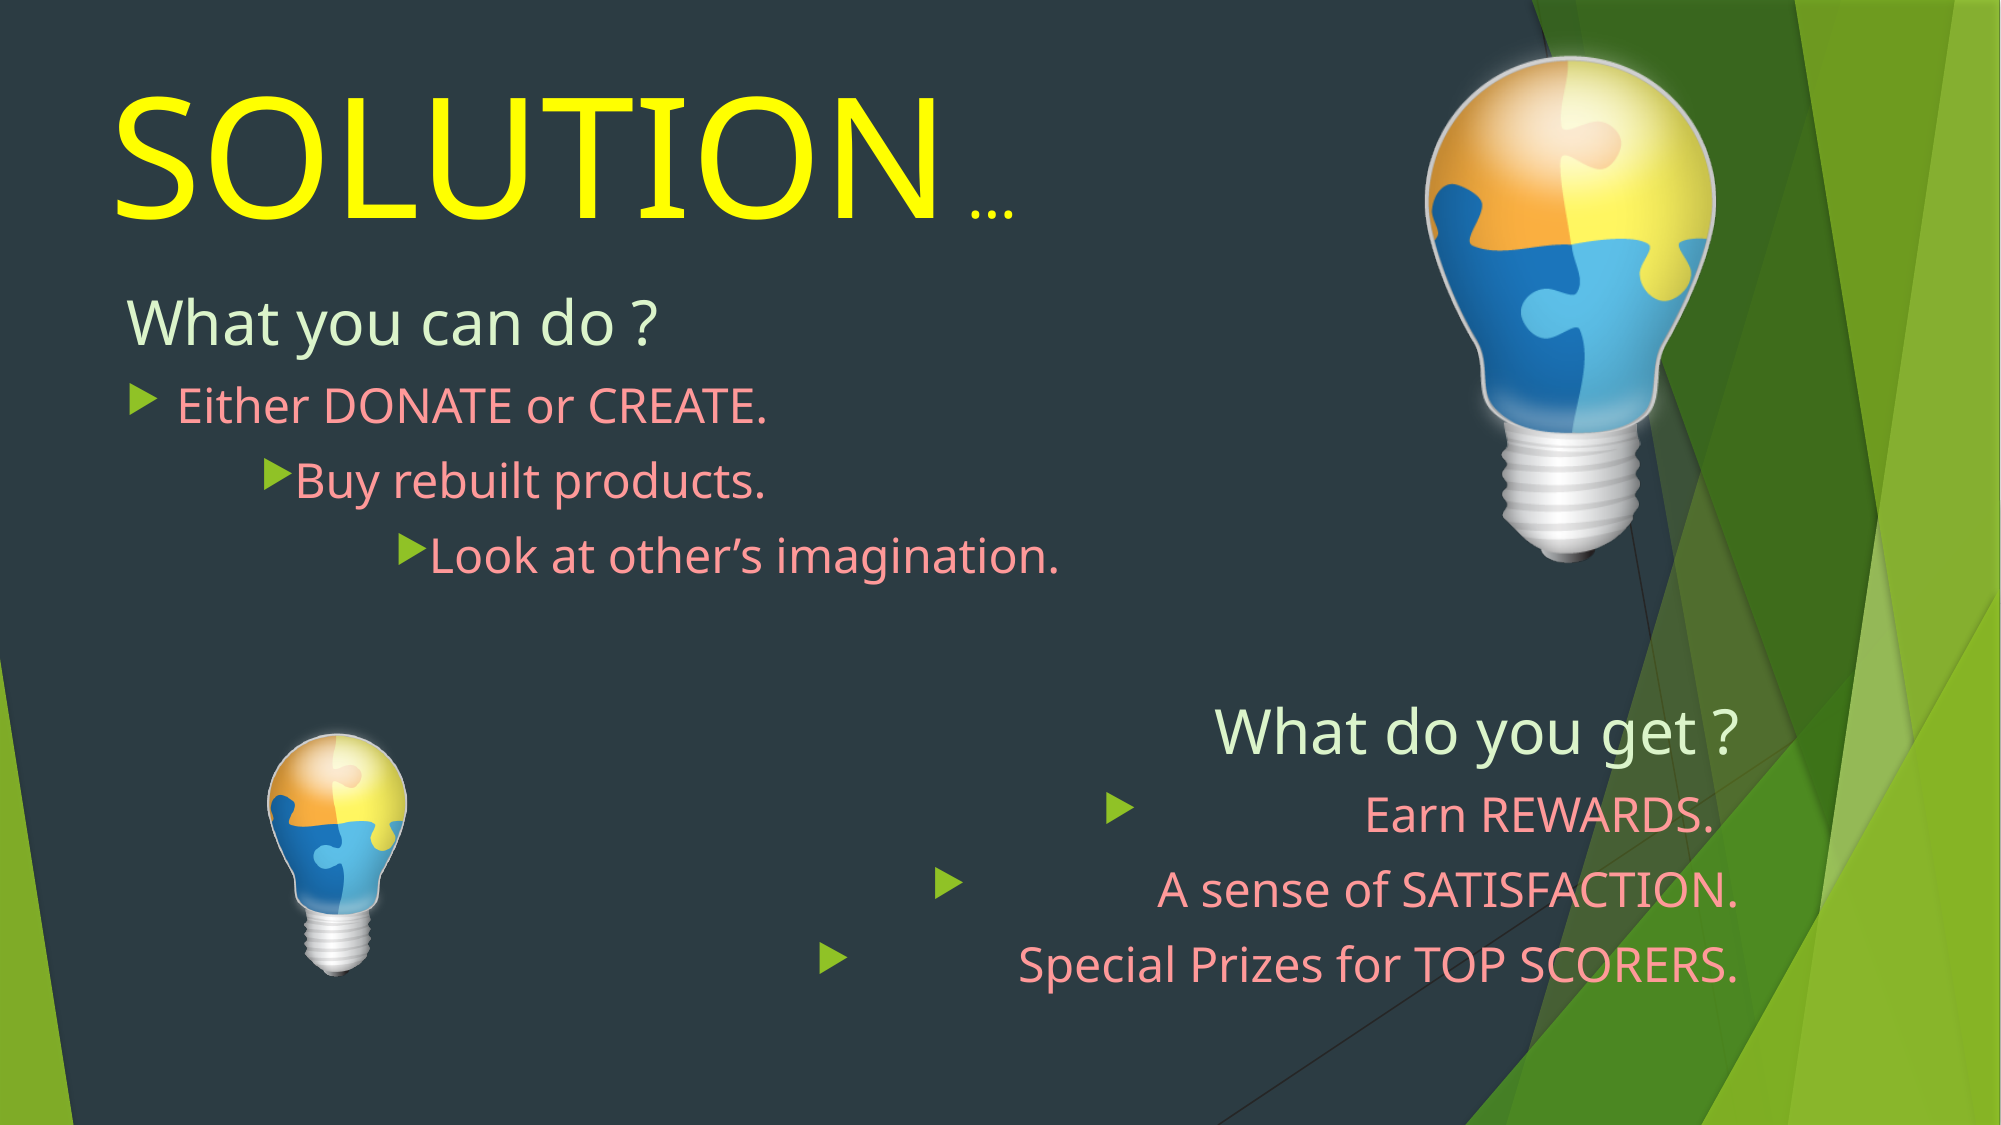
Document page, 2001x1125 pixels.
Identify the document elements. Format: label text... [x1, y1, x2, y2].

picture [172, 705, 491, 993]
list What you can do ? Either DONATE or CREATE. Buy rebuilt products. Look at other’s imagination. What do you get ? Earn REWARDS. A sense of SATISFACTION. Special Prizes for TOP SCORERS. [111, 275, 1756, 1004]
title SOLUTION … [94, 42, 1222, 260]
picture [1226, 0, 1890, 599]
